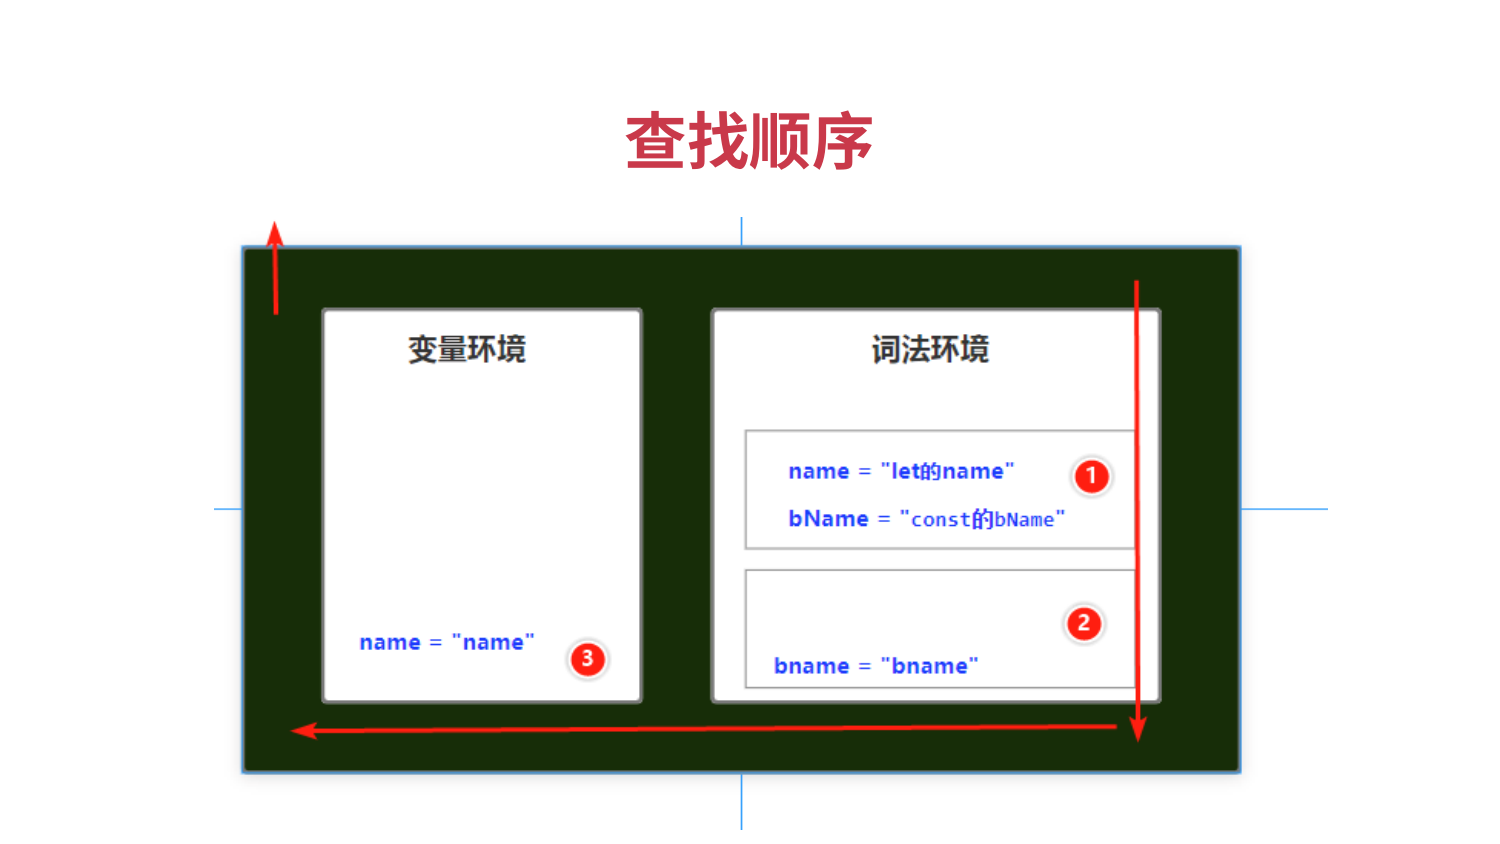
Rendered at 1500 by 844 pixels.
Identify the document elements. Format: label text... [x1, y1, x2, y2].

text_box 查找顺序 [609, 94, 890, 185]
picture [214, 217, 1328, 830]
